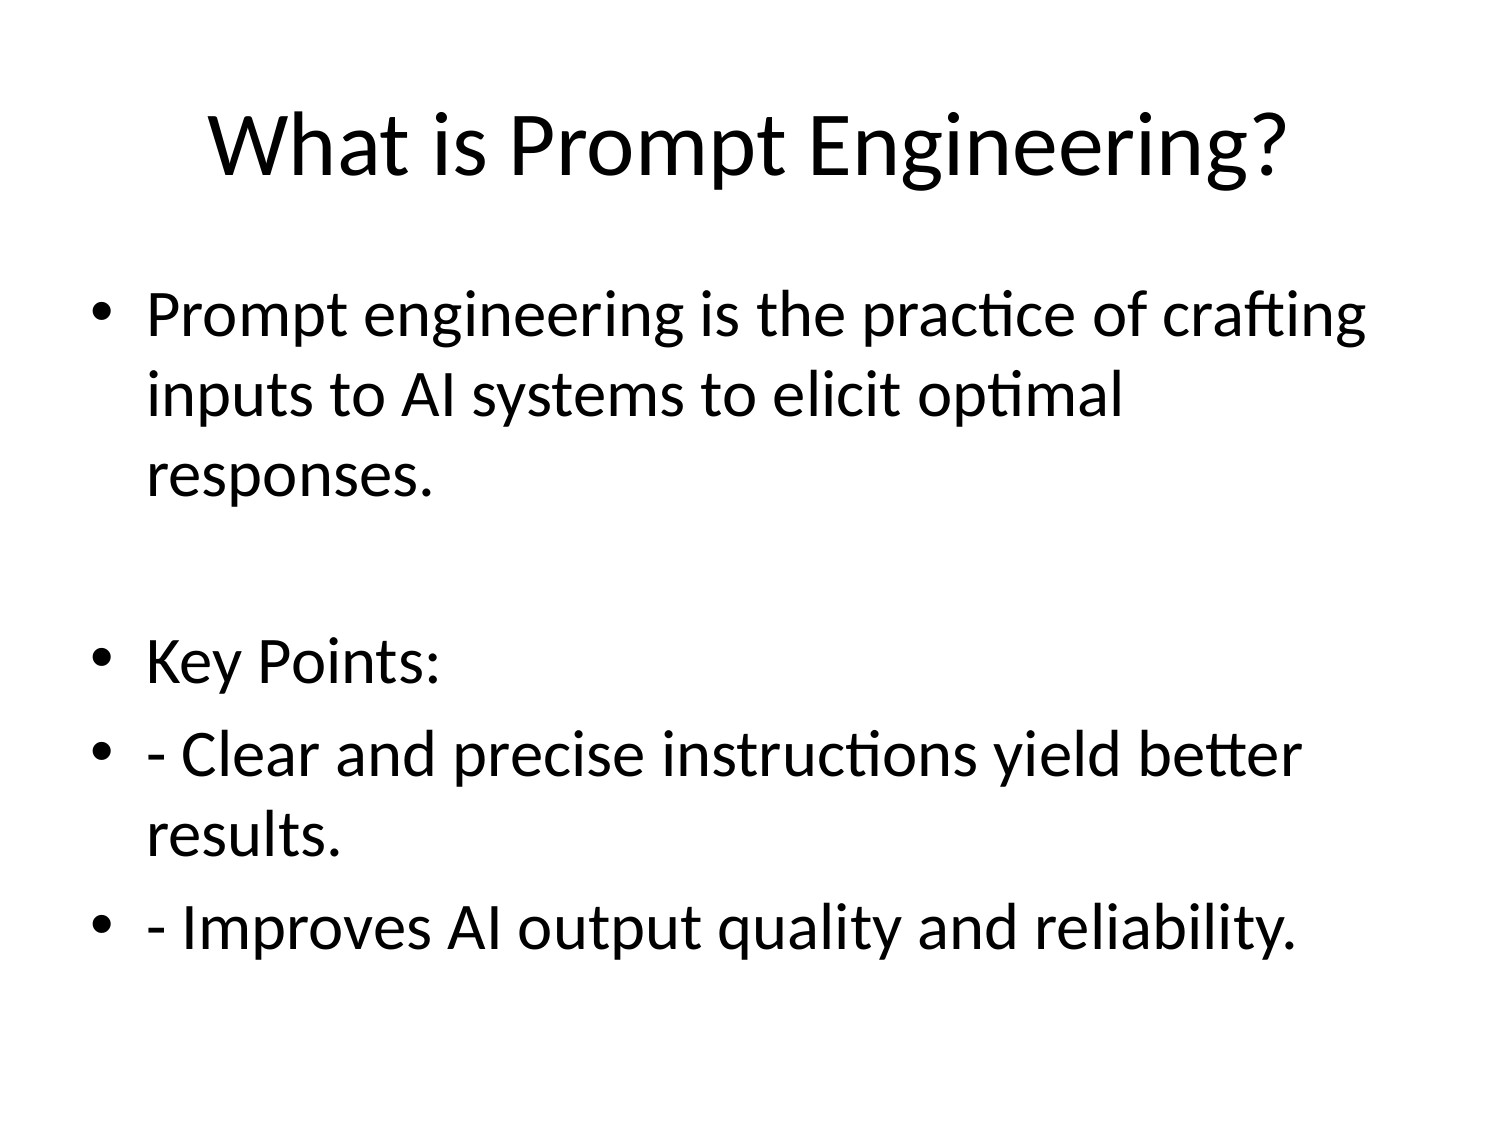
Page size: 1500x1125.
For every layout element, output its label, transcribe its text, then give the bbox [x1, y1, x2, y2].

title What is Prompt Engineering? [75, 45, 1425, 233]
list Prompt engineering is the practice of crafting inputs to AI systems to elicit optimal responses. Key Points: - Clear and precise instructions yield better results. - Improves AI output quality and reliability. [75, 262, 1425, 1005]
